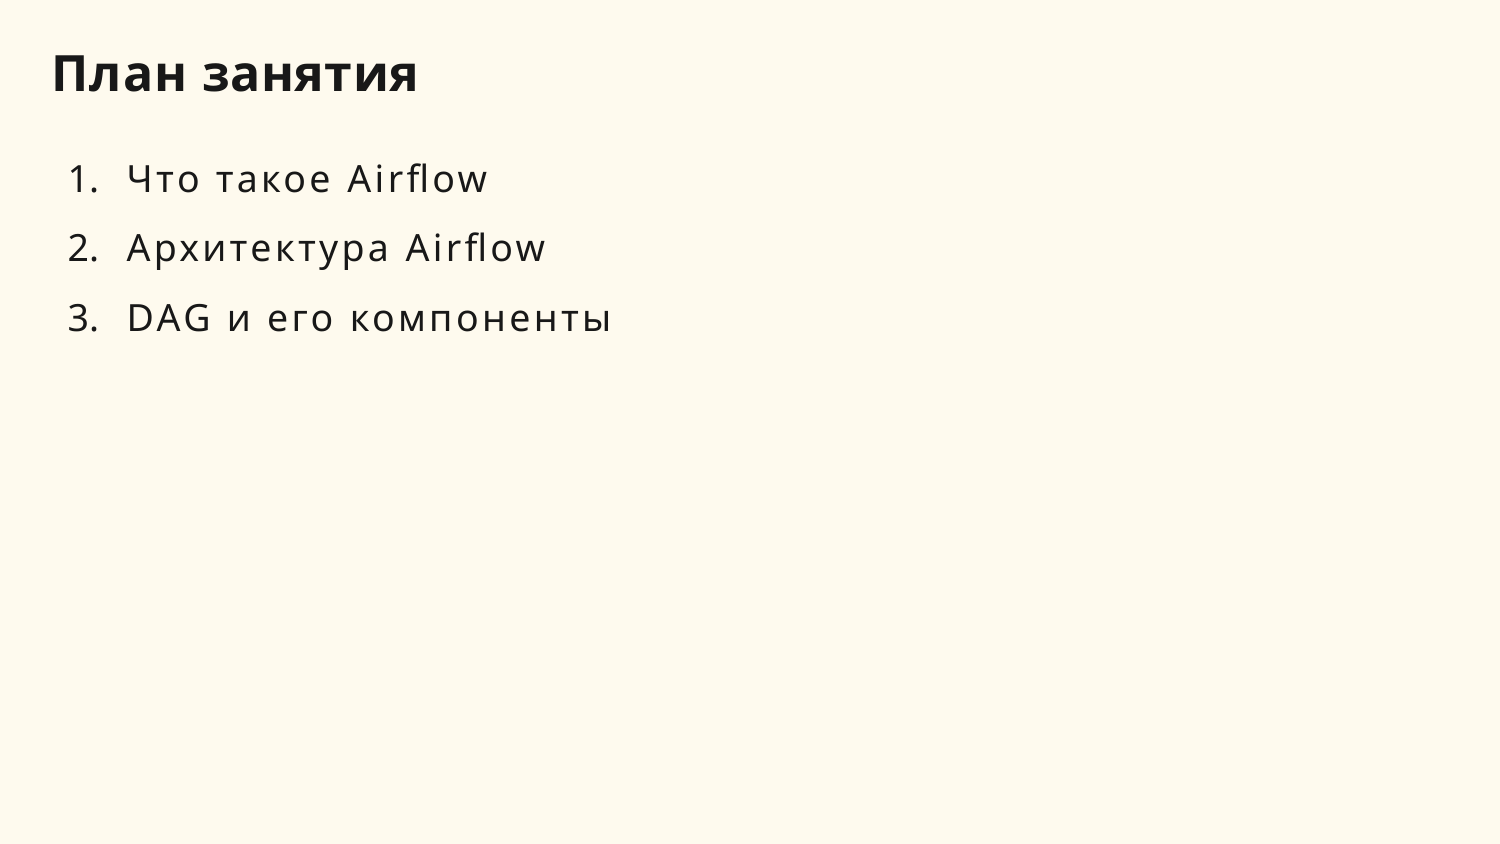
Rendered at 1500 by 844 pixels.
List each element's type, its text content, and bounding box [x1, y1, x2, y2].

title План занятия [49, 38, 488, 182]
text_box Что такое Airflow Архитектура Airflow DAG и его компоненты [53, 130, 1413, 339]
